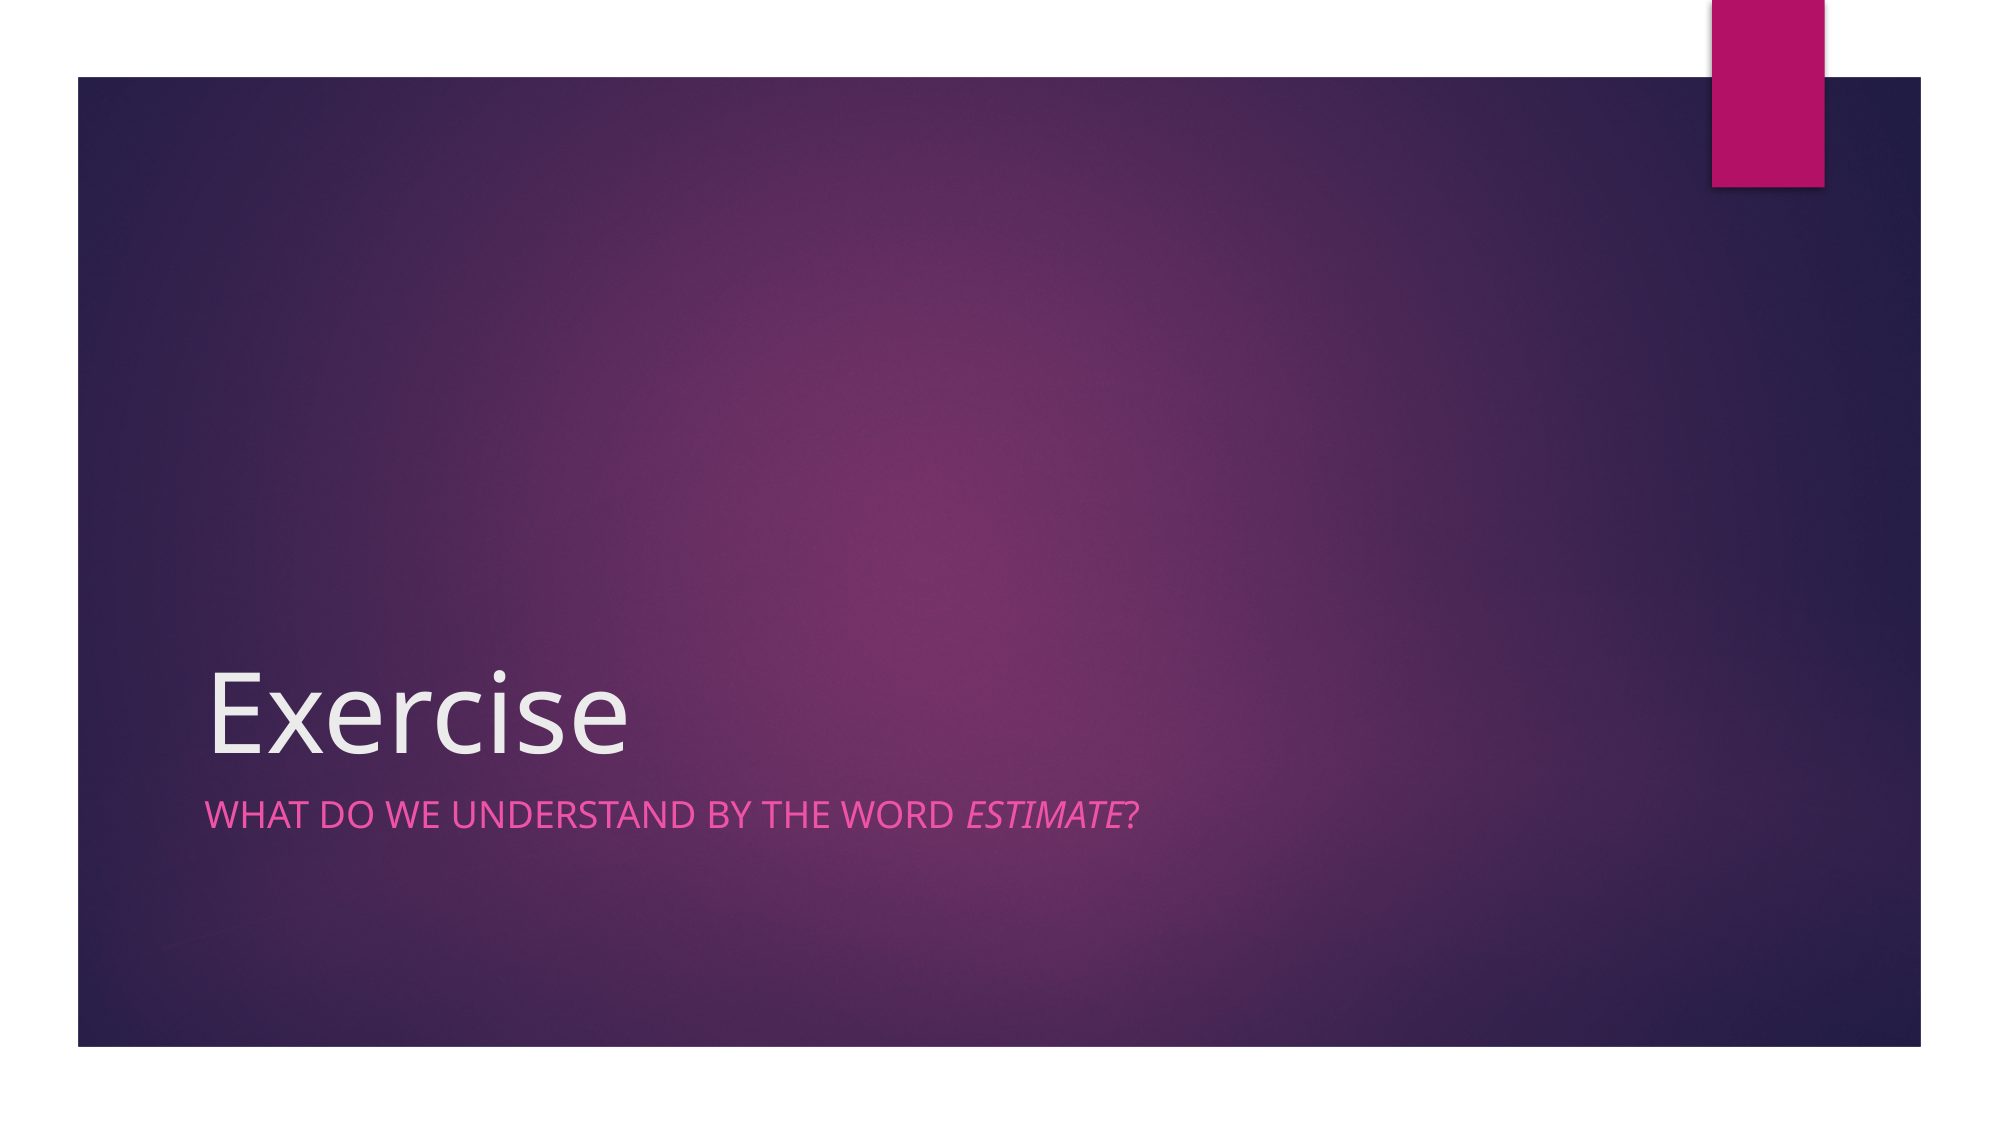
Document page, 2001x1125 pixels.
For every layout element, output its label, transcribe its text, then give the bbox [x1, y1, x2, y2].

title Exercise [189, 344, 1638, 783]
subtitle What do WE understand by the word estimate? [189, 783, 1638, 925]
